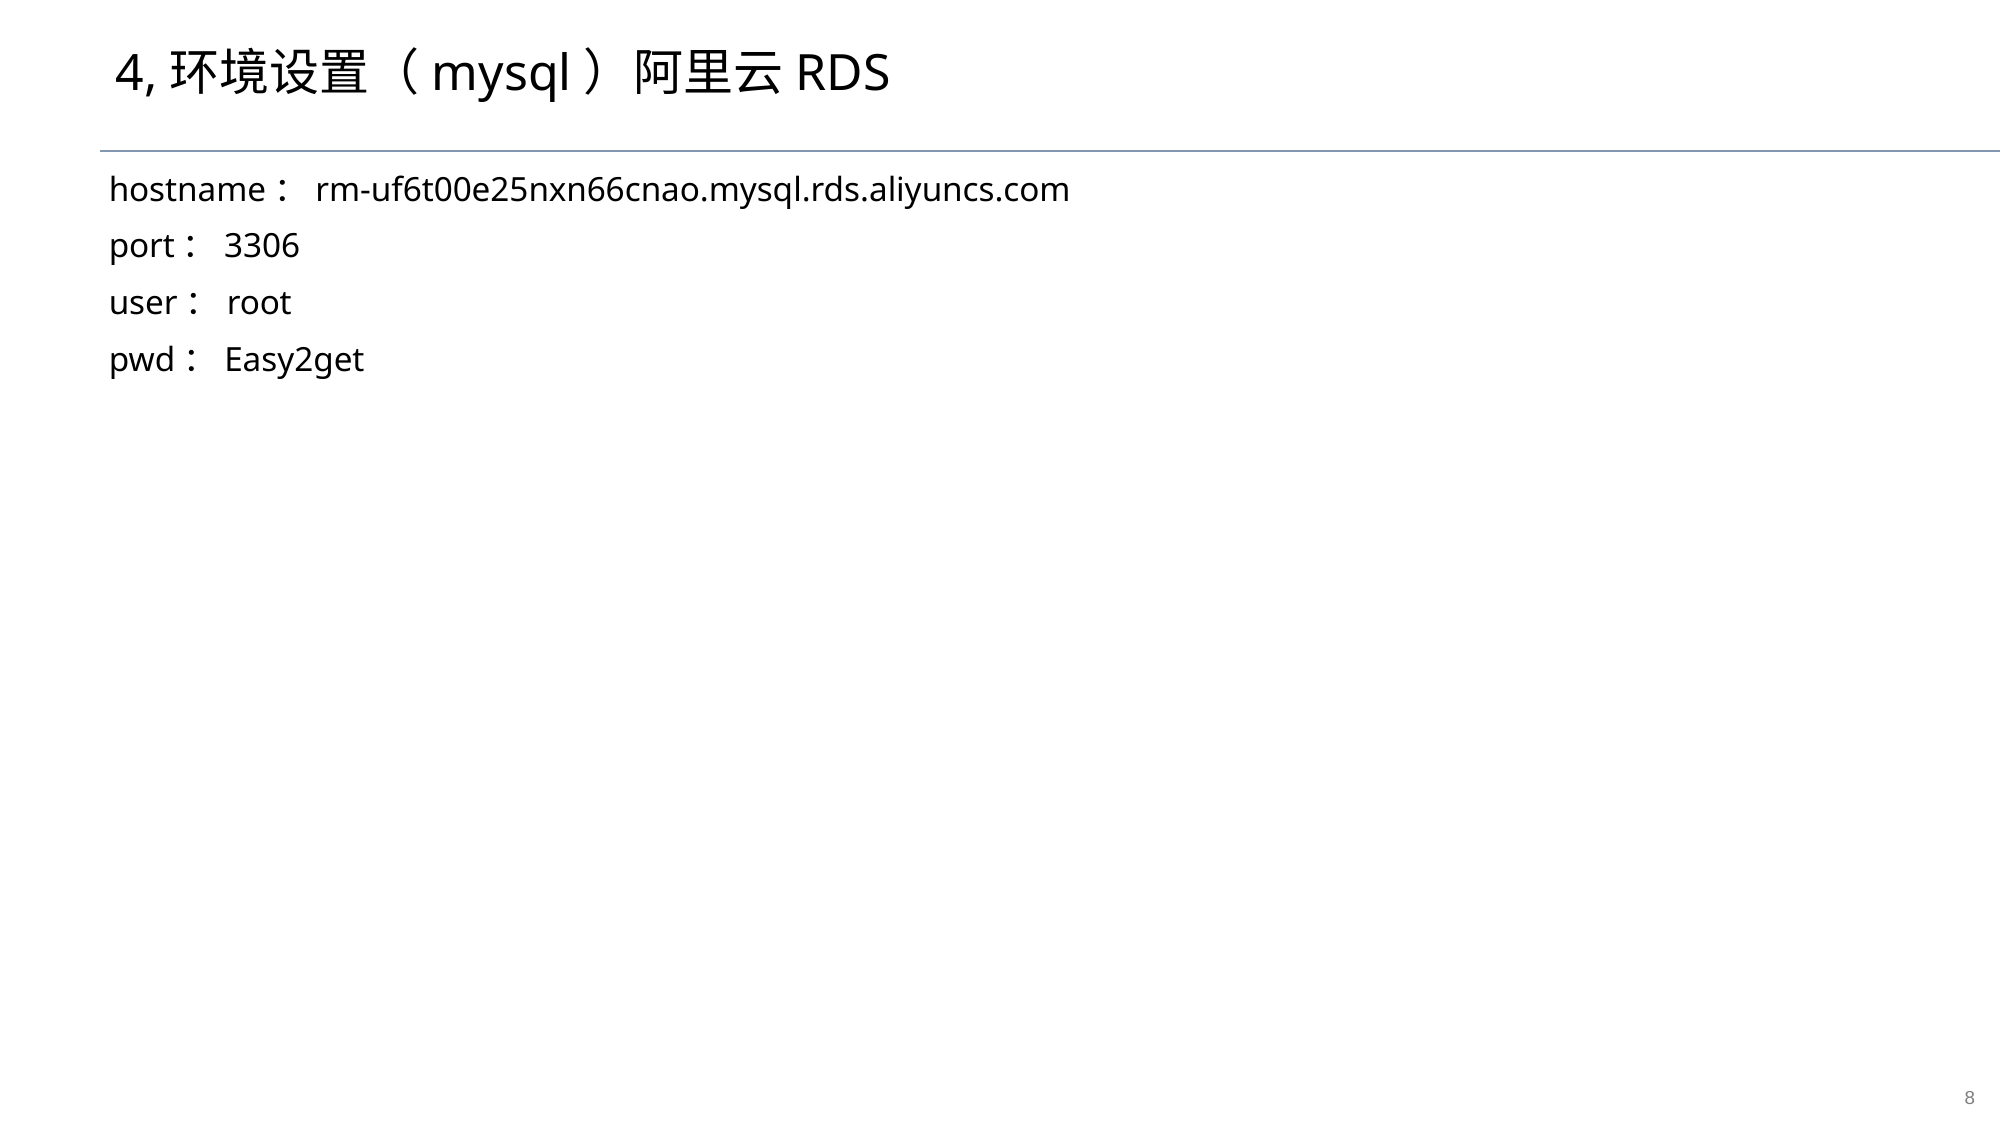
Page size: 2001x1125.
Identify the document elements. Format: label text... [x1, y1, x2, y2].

title 4,环境设置（mysql）阿里云RDS [100, 10, 1896, 140]
list hostname：rm-uf6t00e25nxn66cnao.mysql.rds.aliyuncs.com port：3306 user：root pwd：Easy2get [108, 164, 1892, 1023]
